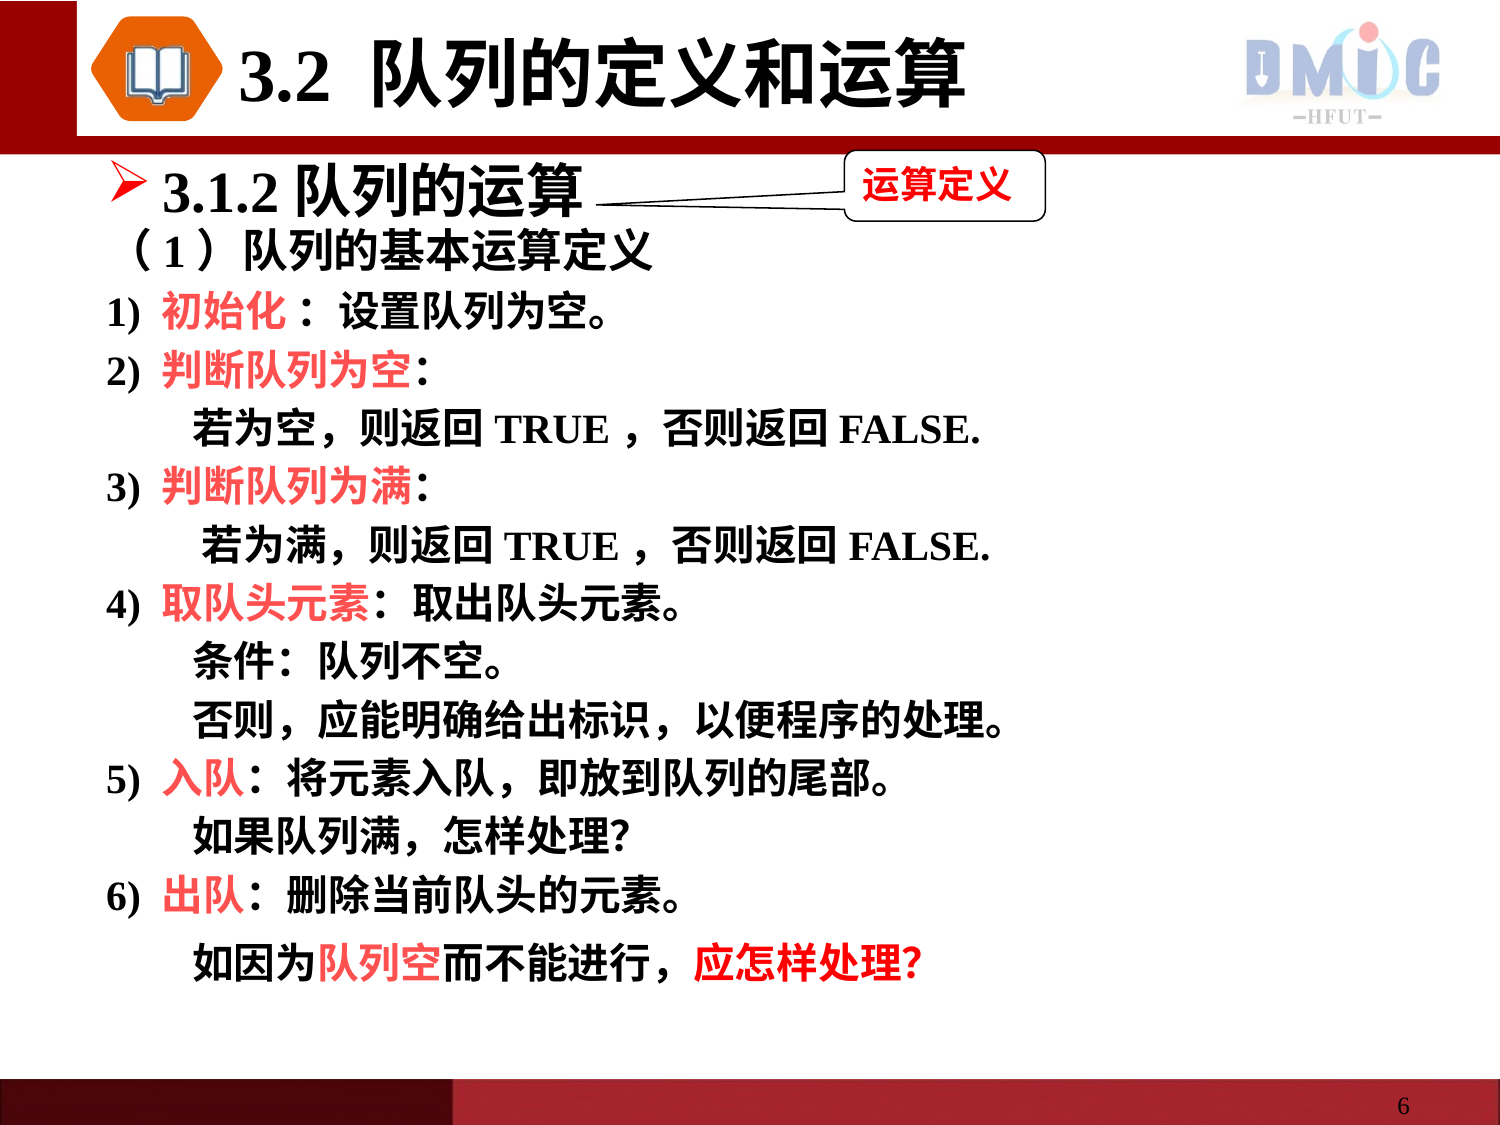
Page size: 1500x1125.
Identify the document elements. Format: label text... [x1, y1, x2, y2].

text_box 运算定义 [595, 150, 1046, 222]
list 3.1.2队列的运算 （1）队列的基本运算定义 1) 初始化 ：设置队列为空。 2) 判断队列为空： 若为空，则返回TRUE，否则返回FALSE. 3) 判断队列为满： 若为满，则返回TRUE，否则返回FALSE. 4) 取队头元素：取出队头元素。 条件：队列不空。 否则，应能明确给出标识，以便程序的处理。 5) 入队：将元素入队，即放到队列的尾部。 如果队列满，怎样处理？ 6) 出队：删除当前队头的元素。 如因为队列空而不能进行，应怎样处理？ [90, 159, 1379, 987]
picture [0, 1079, 1500, 1125]
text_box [90, 16, 1117, 126]
slide_number 6 [1074, 1081, 1425, 1119]
